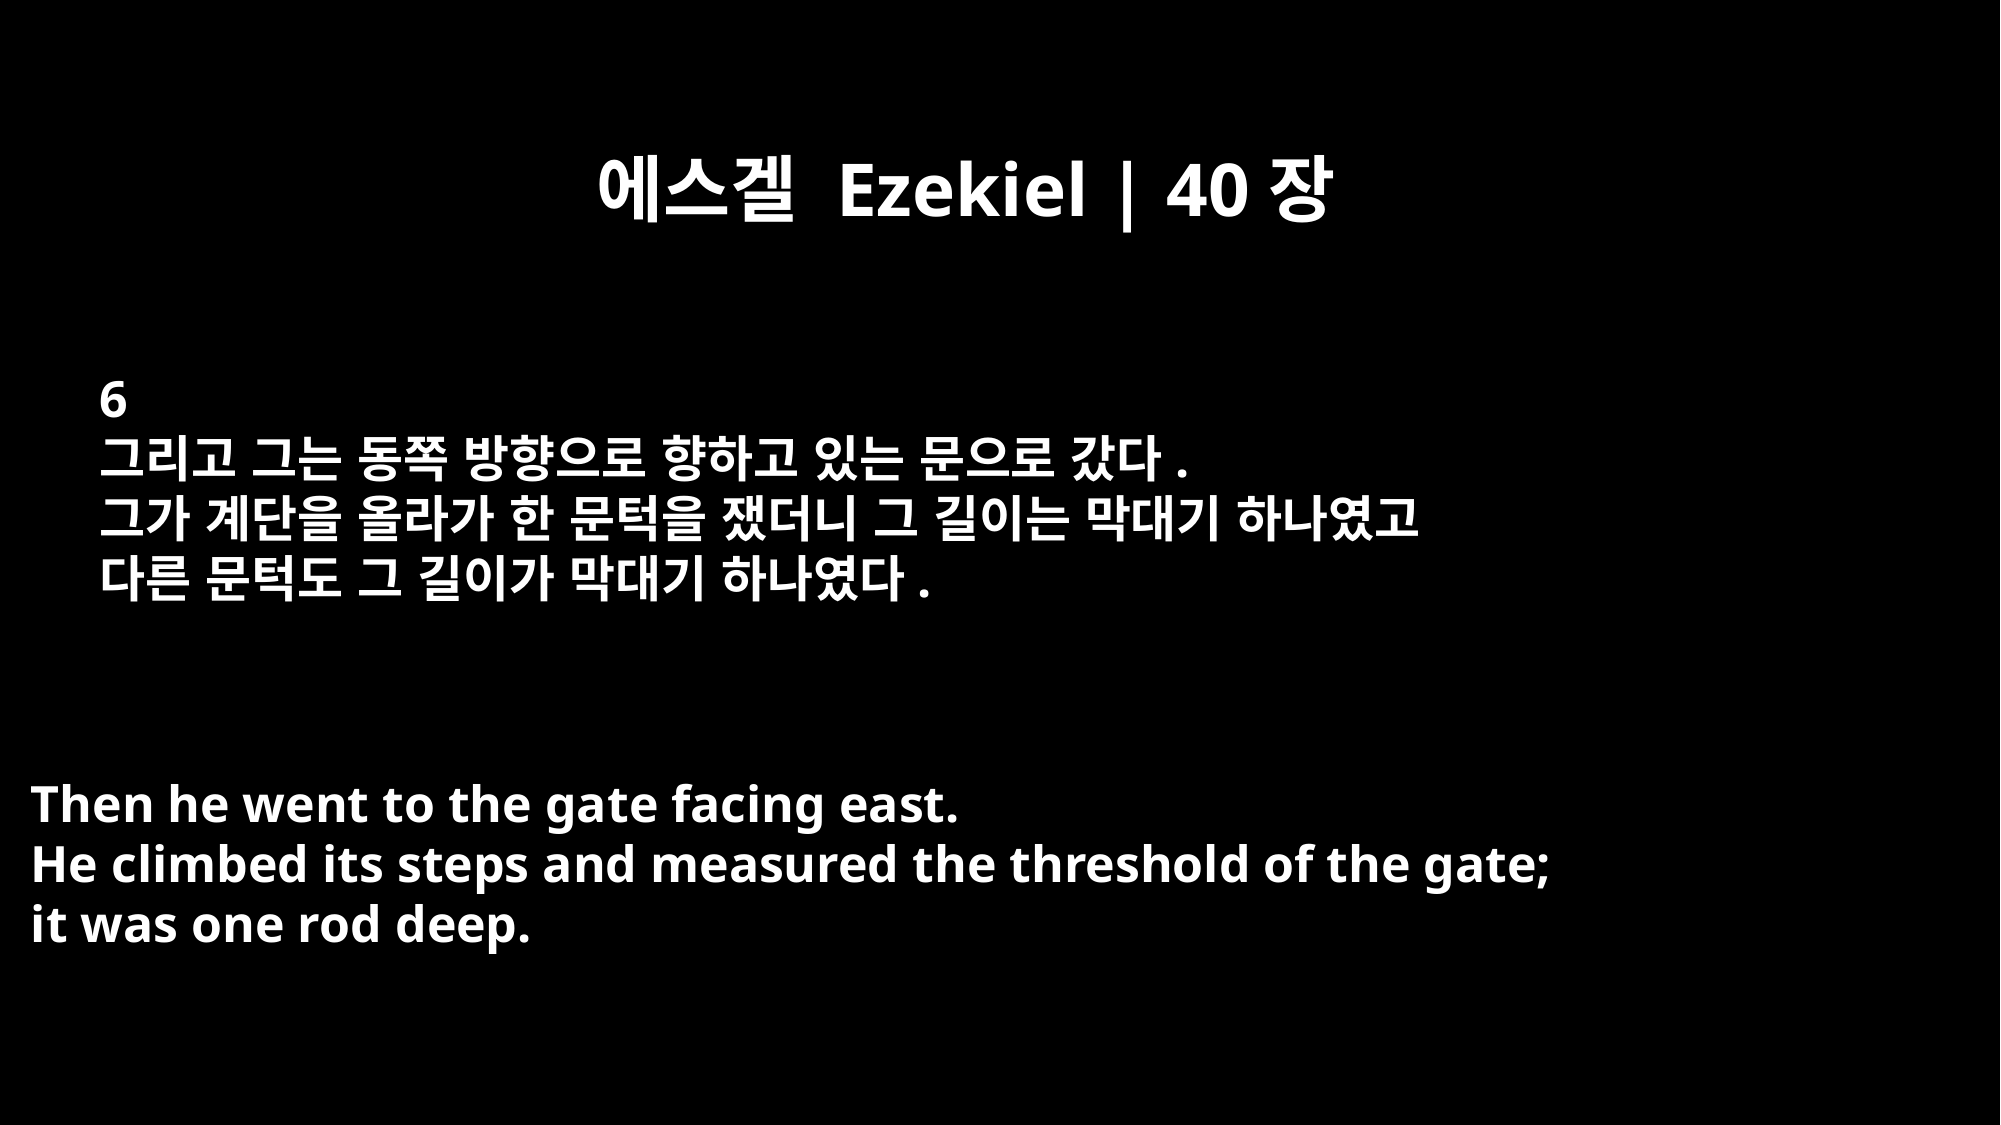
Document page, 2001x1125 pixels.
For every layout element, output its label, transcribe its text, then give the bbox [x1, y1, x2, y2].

text_box 6 그리고 그는 동쪽 방향으로 향하고 있는 문으로 갔다. 그가 계단을 올라가 한 문턱을 쟀더니 그 길이는 막대기 하나였고 다른 문턱도 그 길이가 막대기 하나였다. [84, 359, 1451, 615]
text_box Then he went to the gate facing east. He climbed its steps and measured the threshold of the gate; it was one rod deep. [16, 764, 1580, 960]
text_box 에스겔 Ezekiel | 40장 [581, 136, 1351, 239]
